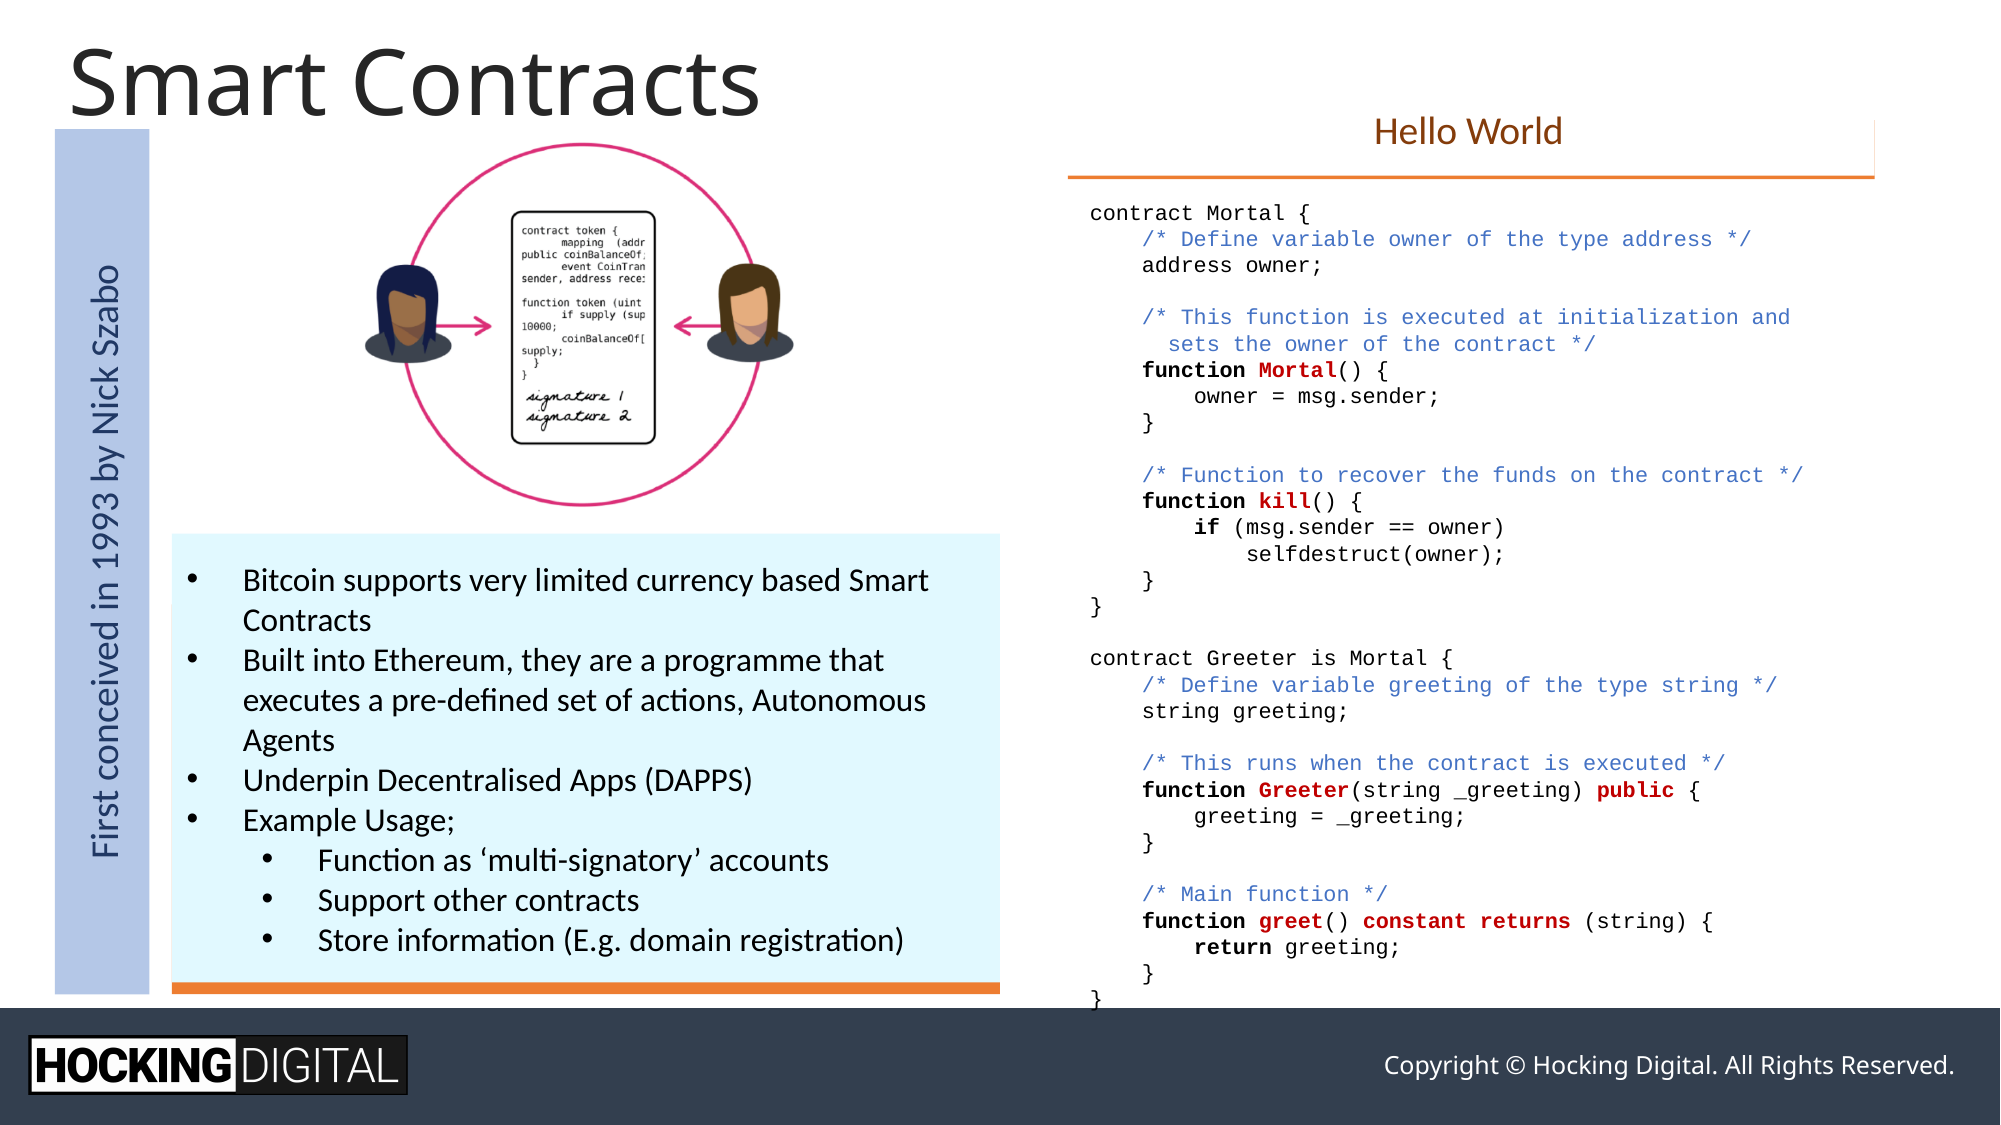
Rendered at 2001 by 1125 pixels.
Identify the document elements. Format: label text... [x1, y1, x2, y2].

title Smart Contracts [53, 19, 1942, 153]
text_box [171, 983, 1001, 995]
picture [301, 108, 871, 530]
text_box Hello World [1062, 80, 1876, 177]
text_box Bitcoin supports very limited currency based Smart Contracts Built into Ethereum, they are a programme that executes a pre-defined set of actions, Autonomous Agents Underpin Decentralised Apps (DAPPS) Example Usage; Function as ‘multi-signatory’ accounts Support other contracts Store information (E.g. domain registration) [171, 533, 1001, 983]
text_box contract Mortal { /* Define variable owner of the type address */ address owner; /* This function is executed at initialization and sets the owner of the contract */ function Mortal() { owner = msg.sender; } /* Function to recover the funds on the contract */ function kill() { if (msg.sender == owner) selfdestruct(owner); } } contract Greeter is Mortal { /* Define variable greeting of the type string */ string greeting; /* This runs when the contract is executed */ function Greeter(string _greeting) public { greeting = _greeting; } /* Main function */ function greet() constant returns (string) { return greeting; } } [1075, 190, 1833, 1019]
picture [28, 1035, 408, 1095]
text_box First conceived in 1993 by Nick Szabo [54, 128, 150, 995]
